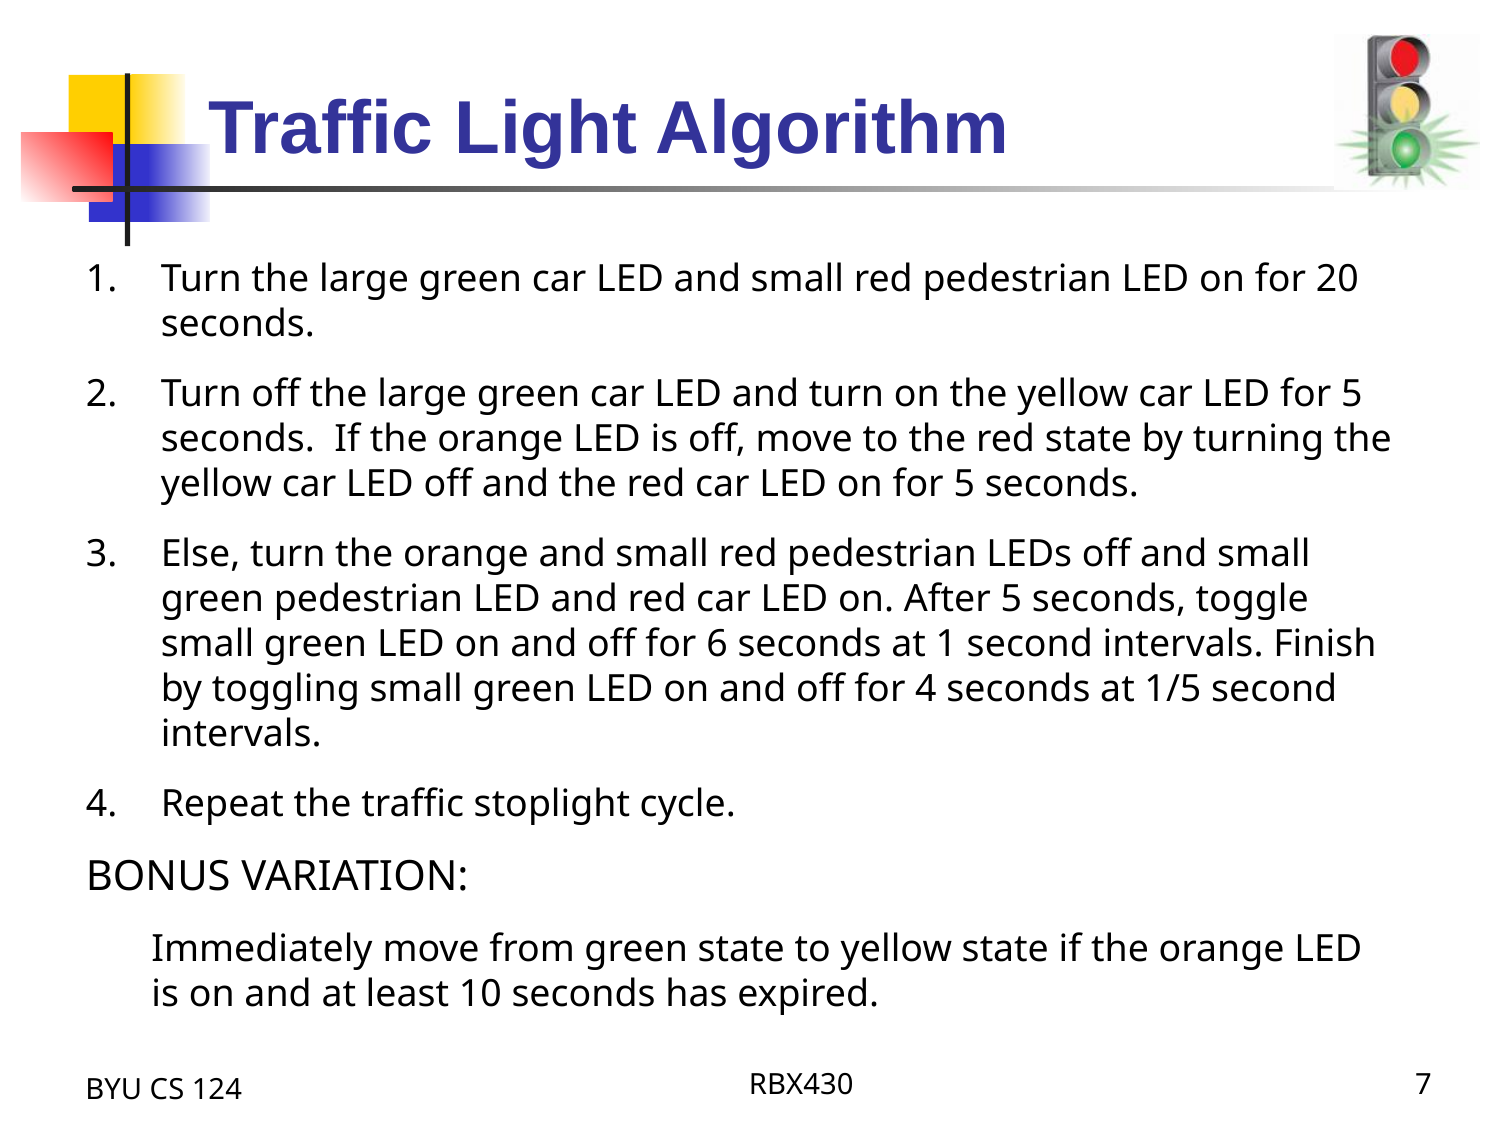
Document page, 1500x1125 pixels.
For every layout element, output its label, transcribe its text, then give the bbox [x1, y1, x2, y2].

slide_number BYU CS 124 [70, 1037, 383, 1113]
list Turn the large green car LED and small red pedestrian LED on for 20 seconds. Turn off the large green car LED and turn on the yellow car LED for 5 seconds. If the orange LED is off, move to the red state by turning the yellow car LED off and the red car LED on for 5 seconds. Else, turn the orange and small red pedestrian LEDs off and small green pedestrian LED and red car LED on. After 5 seconds, toggle small green LED on and off for 6 seconds at 1 second intervals. Finish by toggling small green LED on and off for 4 seconds at 1/5 second intervals. Repeat the traffic stoplight cycle. BONUS VARIATION: Immediately move from green state to yellow state if the orange LED is on and at least 10 seconds has expired. [70, 246, 1411, 1052]
title Traffic Light Algorithm [193, 34, 1332, 177]
picture [1334, 34, 1481, 190]
slide_number 7 [1134, 1037, 1447, 1113]
footer RBX430 [416, 1037, 1134, 1113]
